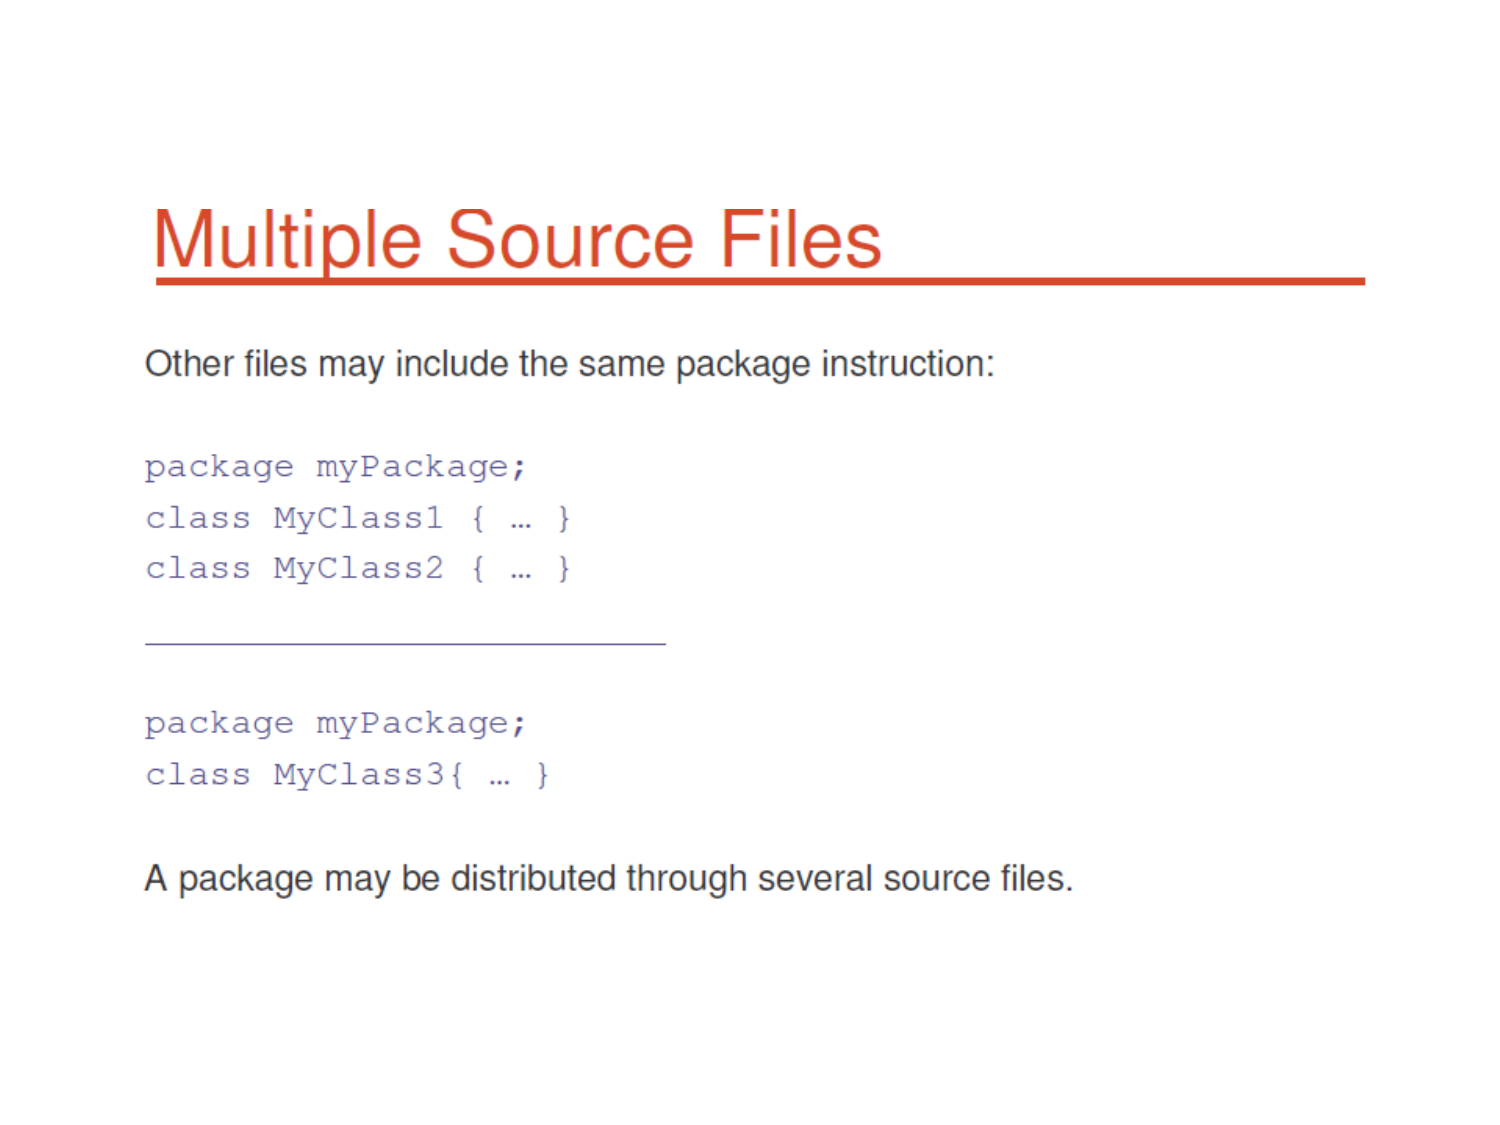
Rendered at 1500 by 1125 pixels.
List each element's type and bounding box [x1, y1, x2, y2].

picture [122, 209, 1378, 916]
